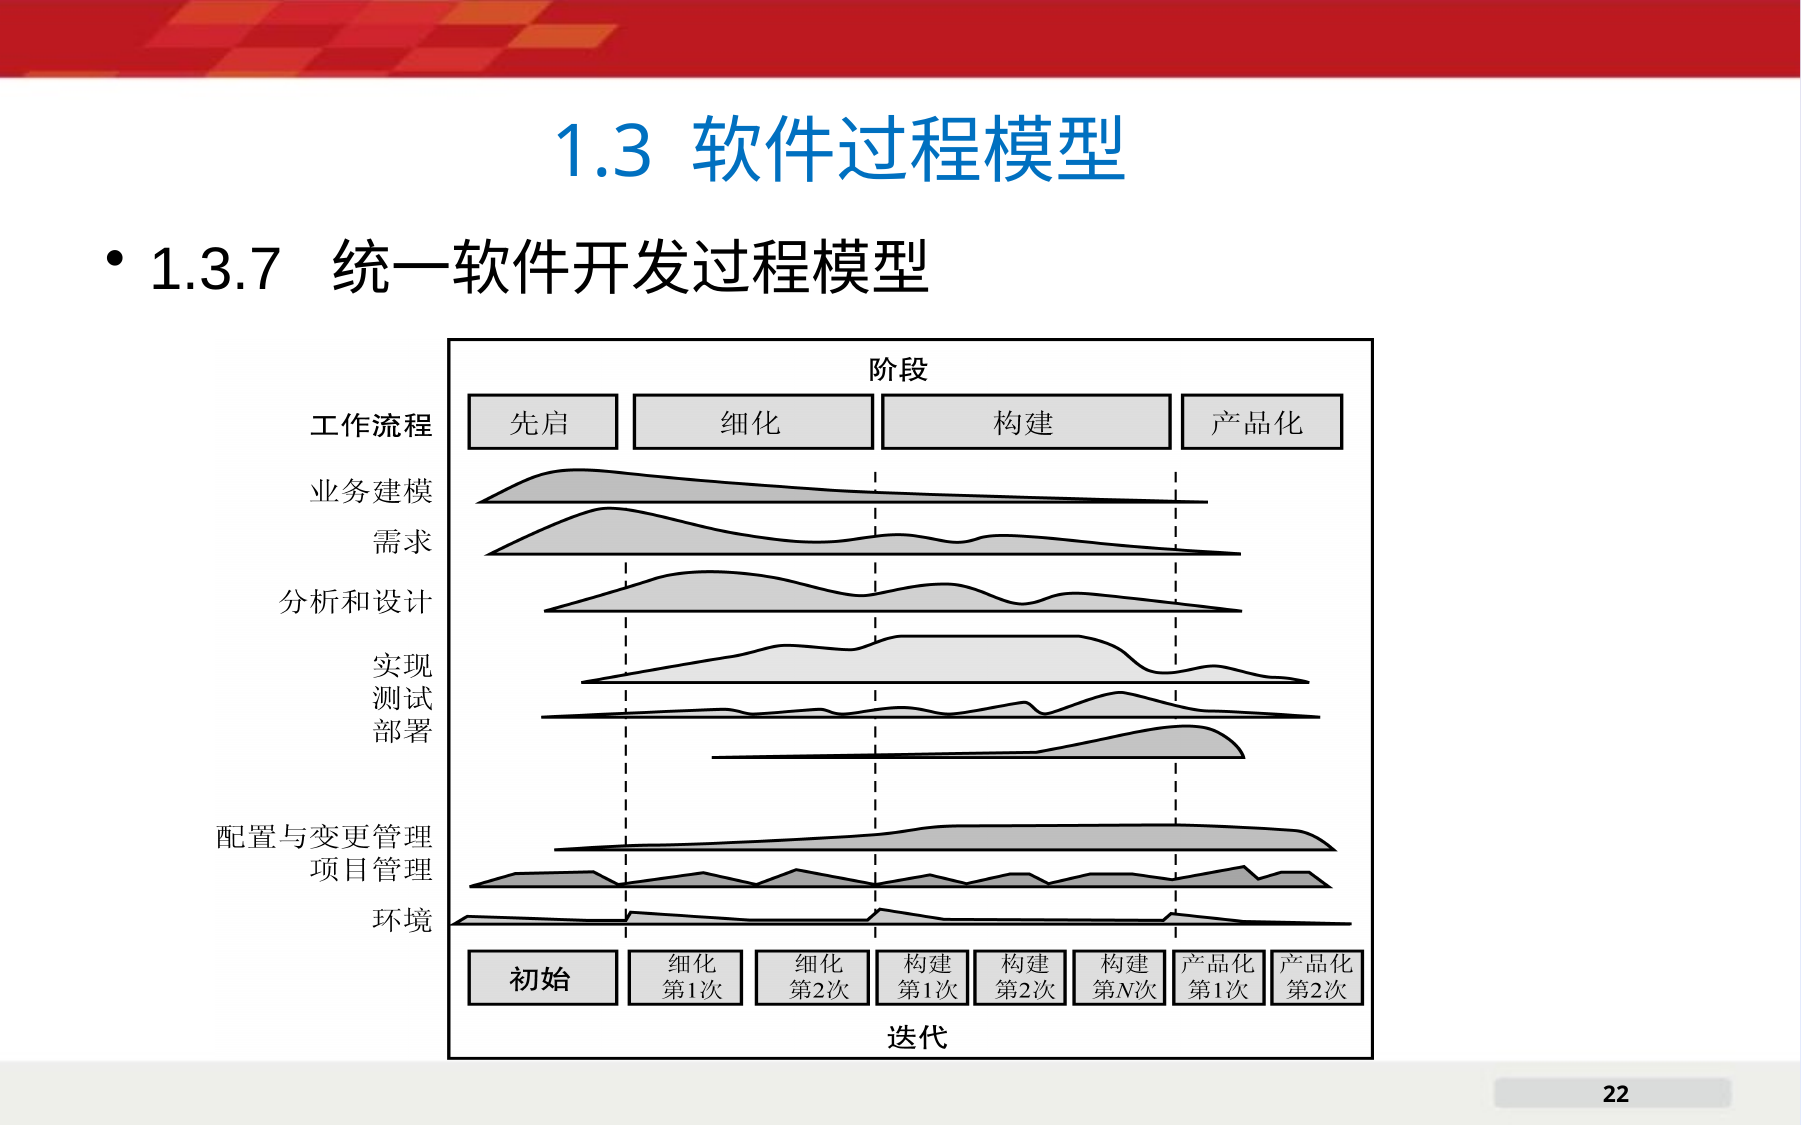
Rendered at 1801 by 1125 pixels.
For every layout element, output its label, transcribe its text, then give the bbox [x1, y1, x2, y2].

picture [0, 0, 1801, 1125]
footer [90, 1045, 1396, 1110]
list 1.3.7 统一软件开发过程模型 [90, 222, 1711, 1013]
title 1.3 软件过程模型 [90, 95, 1591, 189]
